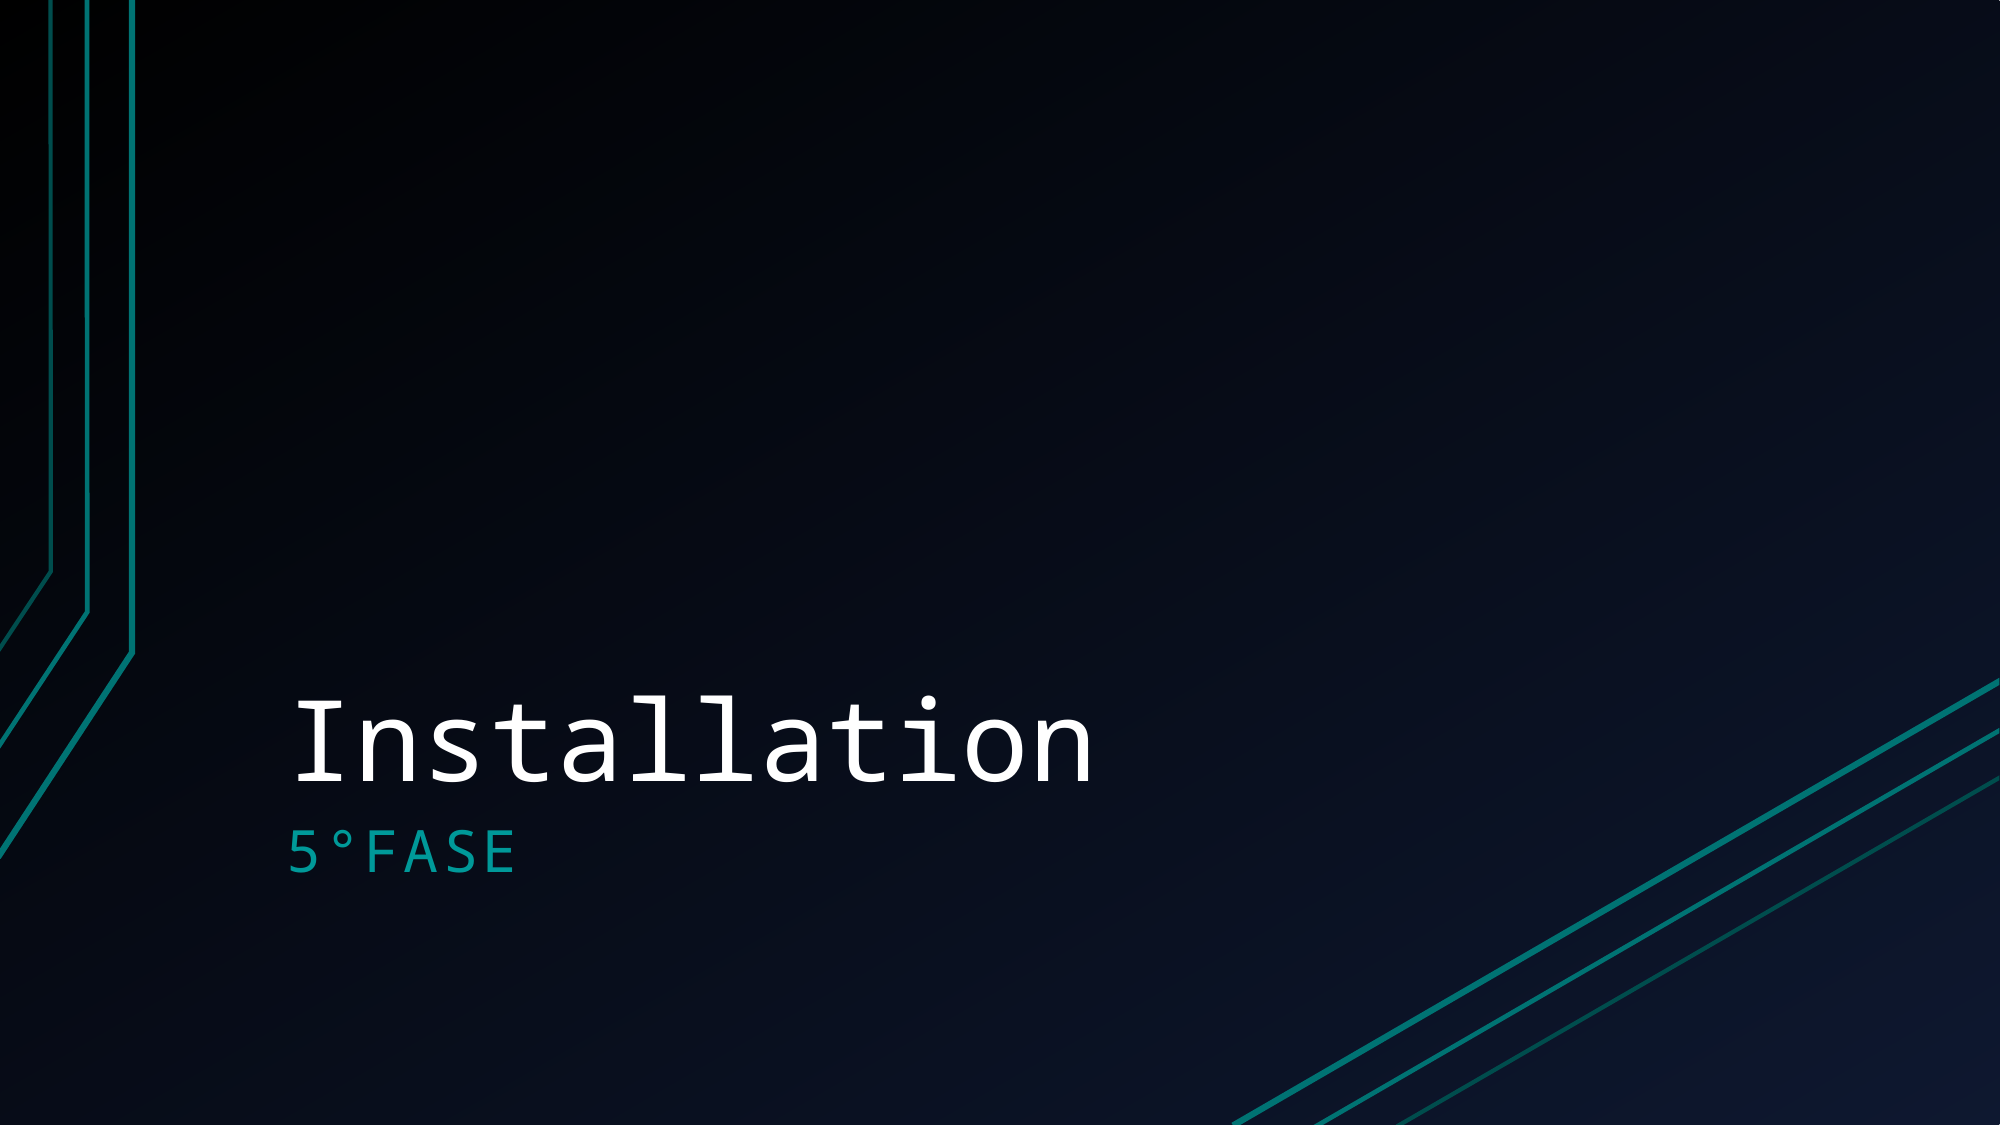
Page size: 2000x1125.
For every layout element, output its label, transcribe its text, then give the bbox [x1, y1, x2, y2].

list 5°FASE [266, 812, 1427, 1013]
title Installation [266, 362, 1733, 816]
